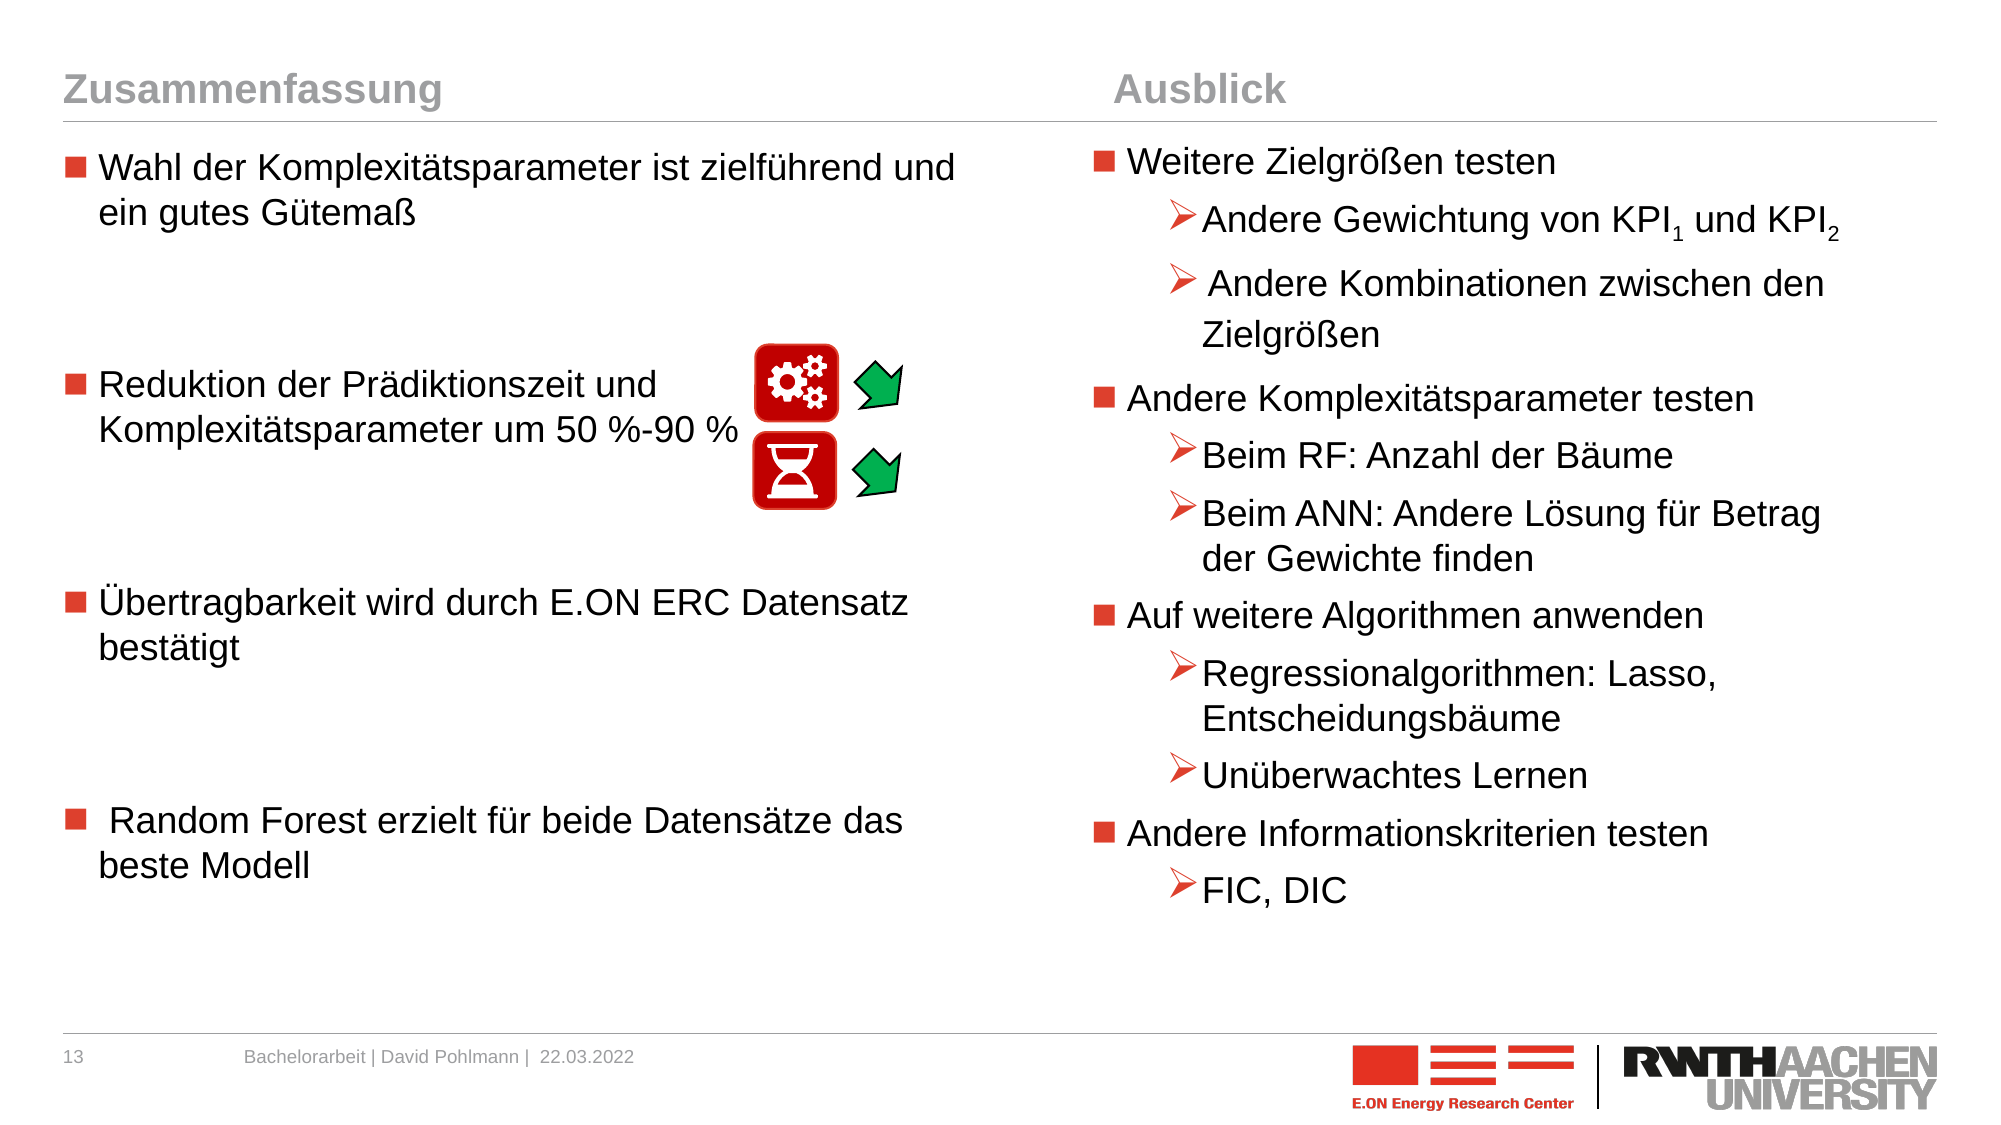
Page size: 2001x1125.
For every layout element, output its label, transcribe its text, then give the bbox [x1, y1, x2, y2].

picture [1351, 1045, 1574, 1112]
text_box Weitere Zielgrößen testen Andere Gewichtung von KPI1 und KPI2 Andere Kombinationen zwischen den Zielgrößen Andere Komplexitätsparameter testen Beim RF: Anzahl der Bäume Beim ANN: Andere Lösung für Betrag der Gewichte finden Auf weitere Algorithmen anwenden Regressionalgorithmen: Lasso, Entscheidungsbäume Unüberwachtes Lernen Andere Informationskriterien testen FIC, DIC [1091, 137, 1883, 1006]
picture [1624, 1046, 1937, 1111]
title Zusammenfassung Ausblick [63, 23, 1937, 113]
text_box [753, 344, 911, 509]
list Wahl der Komplexitätsparameter ist zielführend und ein gutes Gütemaß Reduktion der Prädiktionszeit und Komplexitätsparameter um 50 %-90 % Übertragbarkeit wird durch E.ON ERC Datensatz bestätigt Random Forest erzielt für beide Datensätze das beste Modell [62, 142, 988, 1011]
